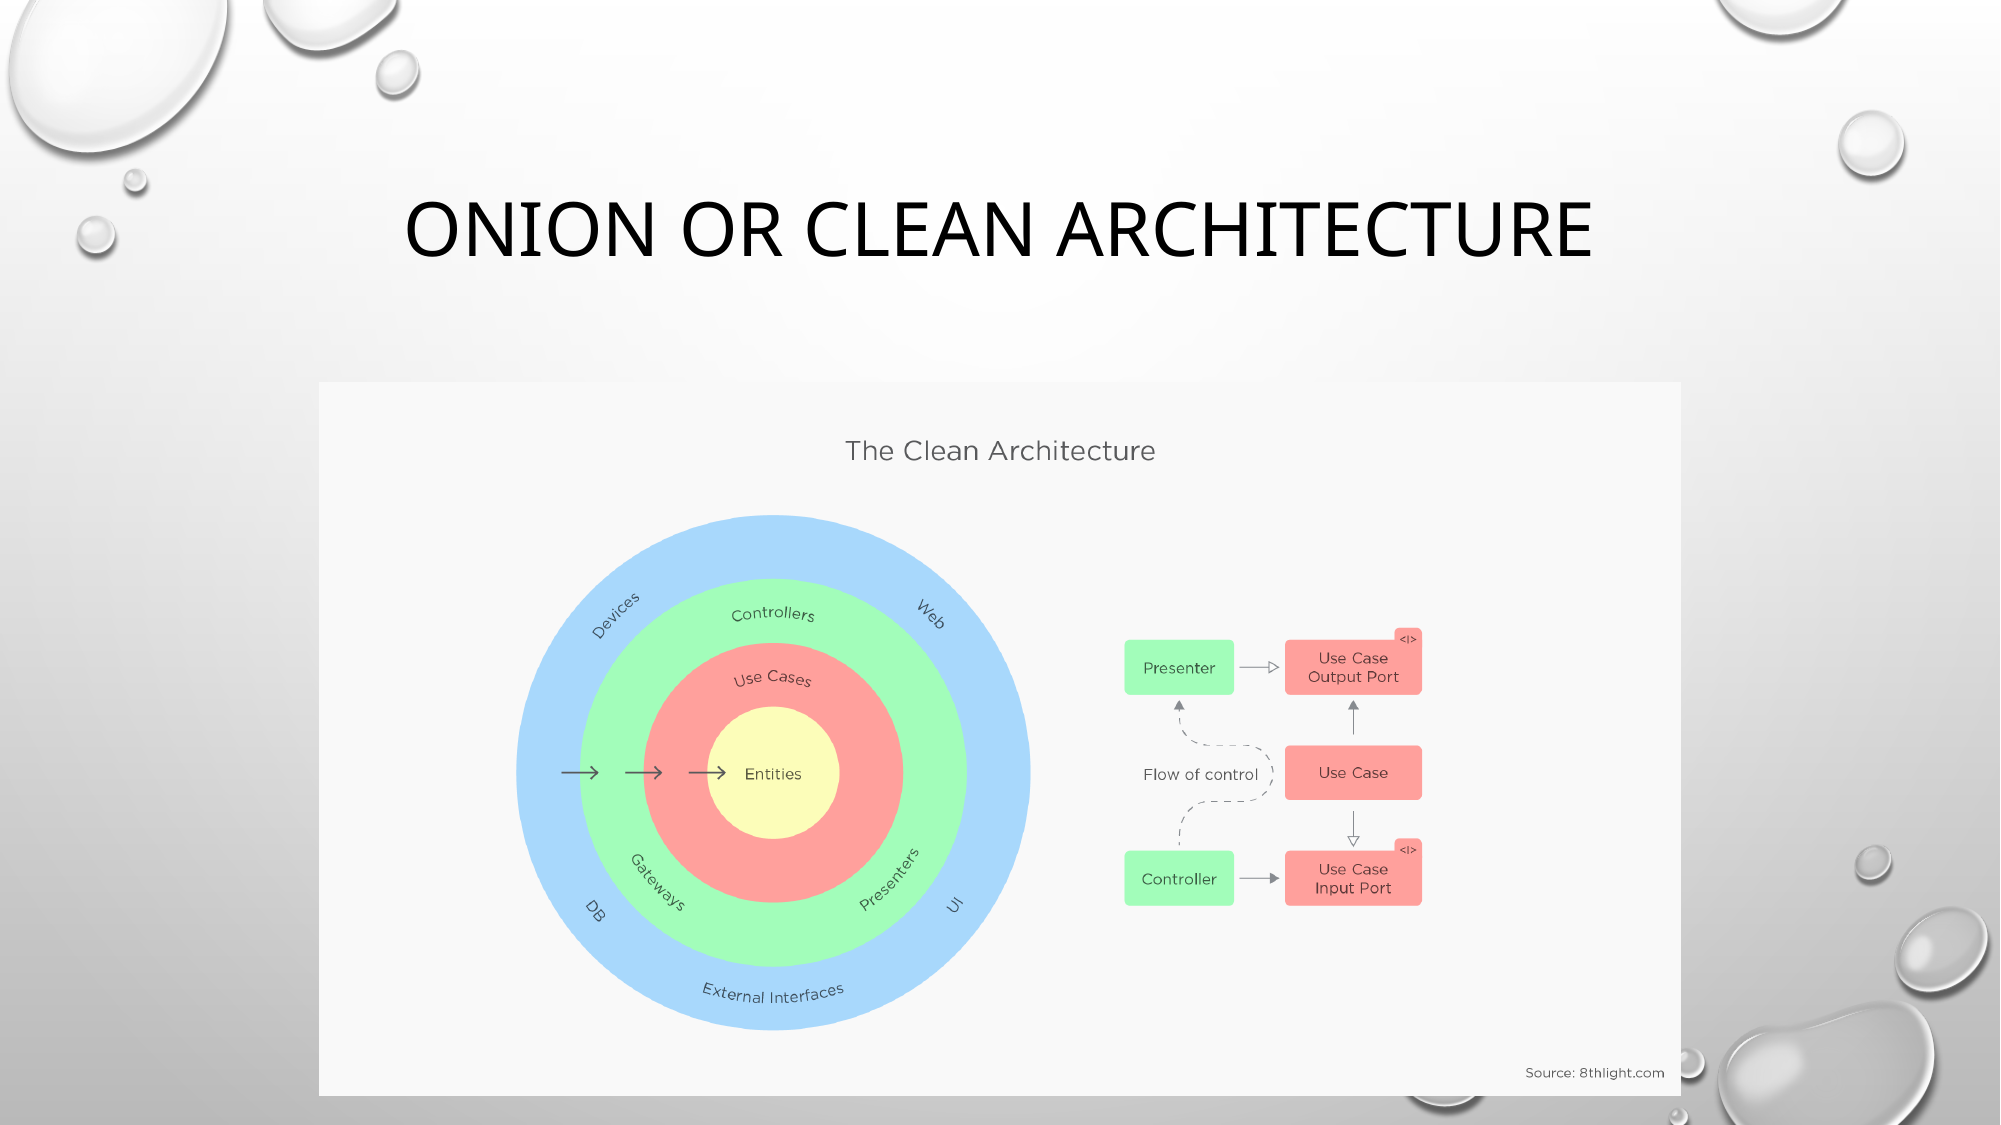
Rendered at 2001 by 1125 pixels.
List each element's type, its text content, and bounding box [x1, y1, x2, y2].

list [318, 382, 1682, 1096]
title Onion or clean architecture [149, 101, 1851, 364]
picture [0, 0, 2000, 1125]
